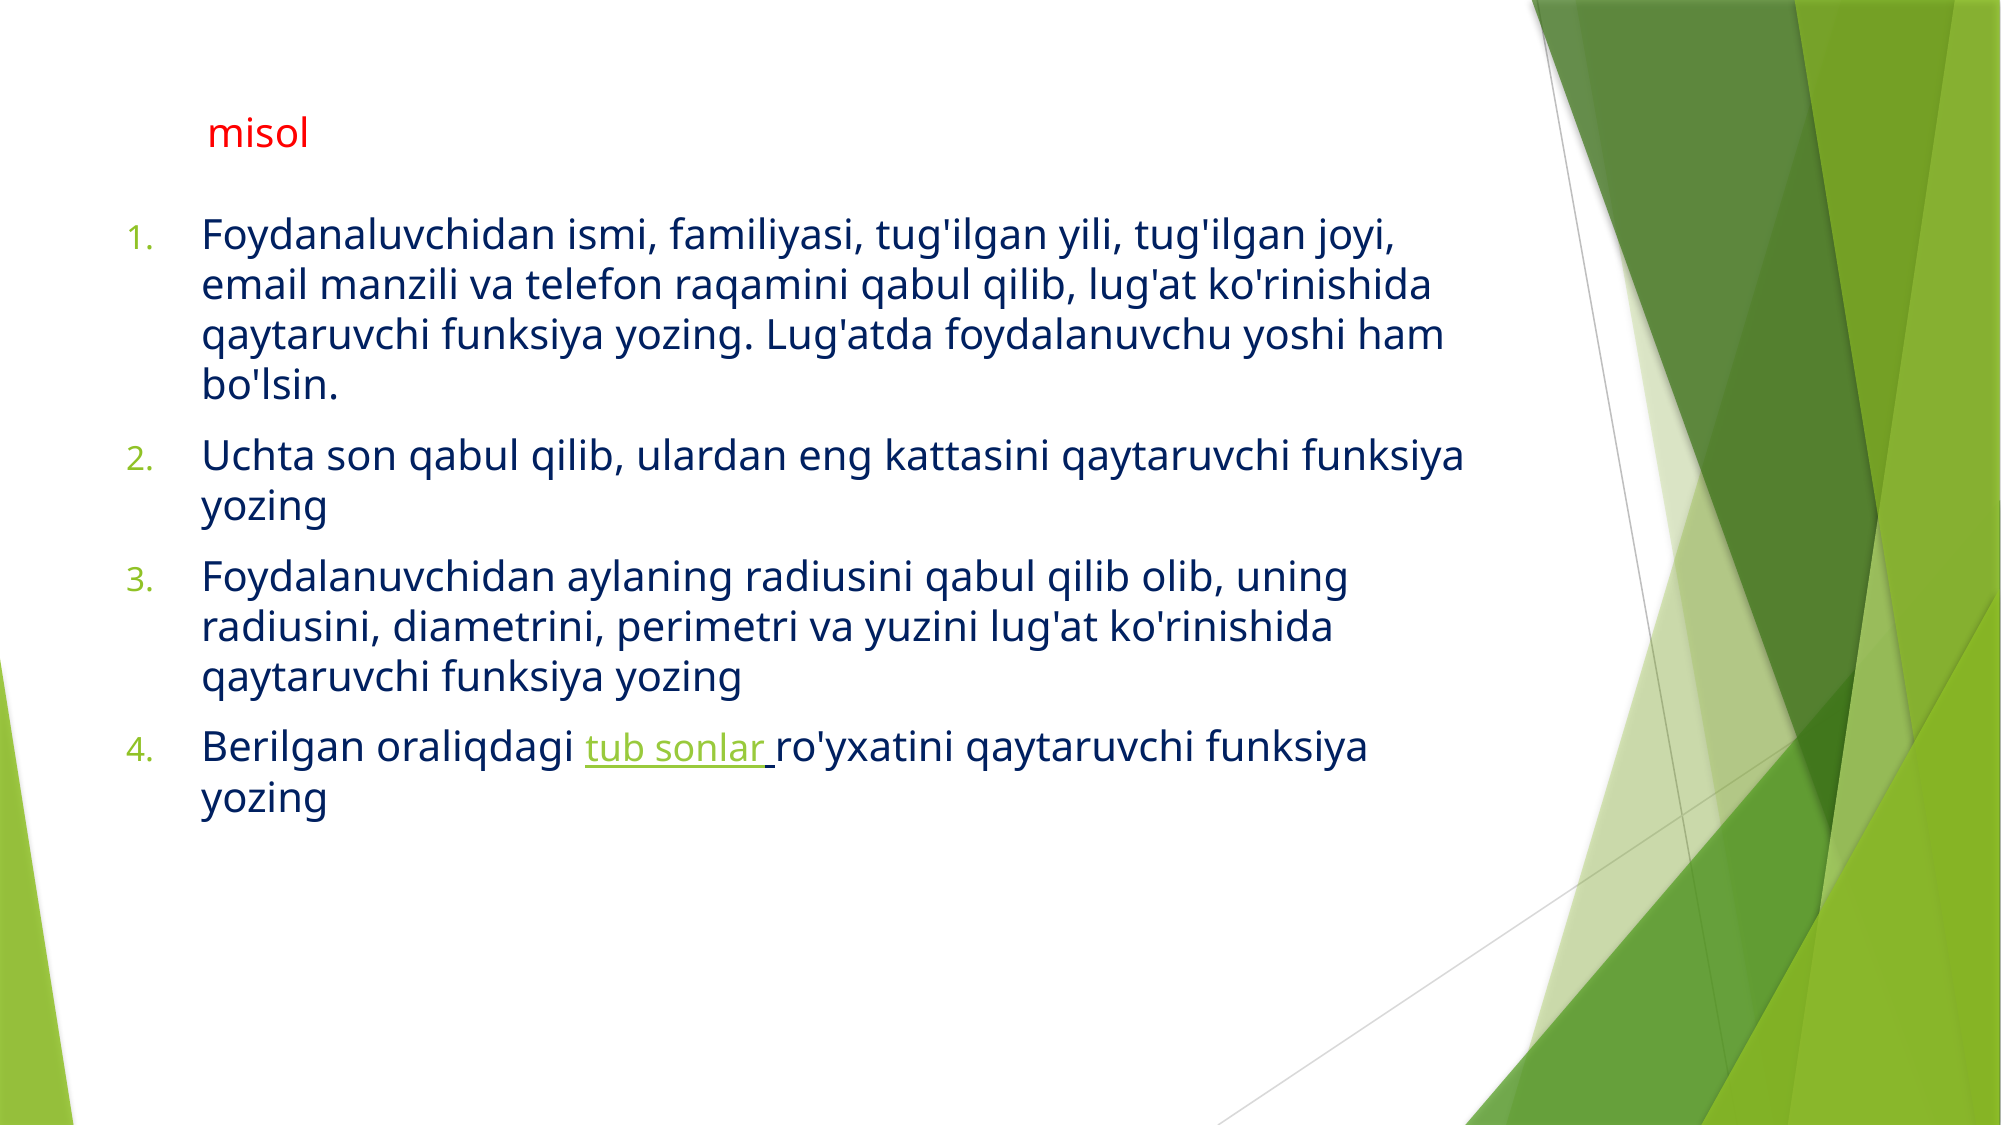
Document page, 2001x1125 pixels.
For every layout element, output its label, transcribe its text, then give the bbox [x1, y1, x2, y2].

list Foydanaluvchidan ismi, familiyasi, tug'ilgan yili, tug'ilgan joyi, email manzili va telefon raqamini qabul qilib, lug'at ko'rinishida qaytaruvchi funksiya yozing. Lug'atda foydalanuvchu yoshi ham bo'lsin. Uchta son qabul qilib, ulardan eng kattasini qaytaruvchi funksiya yozing Foydalanuvchidan aylaning radiusini qabul qilib olib, uning radiusini, diametrini, perimetri va yuzini lug'at ko'rinishida qaytaruvchi funksiya yozing Berilgan oraliqdagi tub sonlar ro'yxatini qaytaruvchi funksiya yozing [111, 200, 1522, 1066]
title misol [111, 99, 1522, 164]
